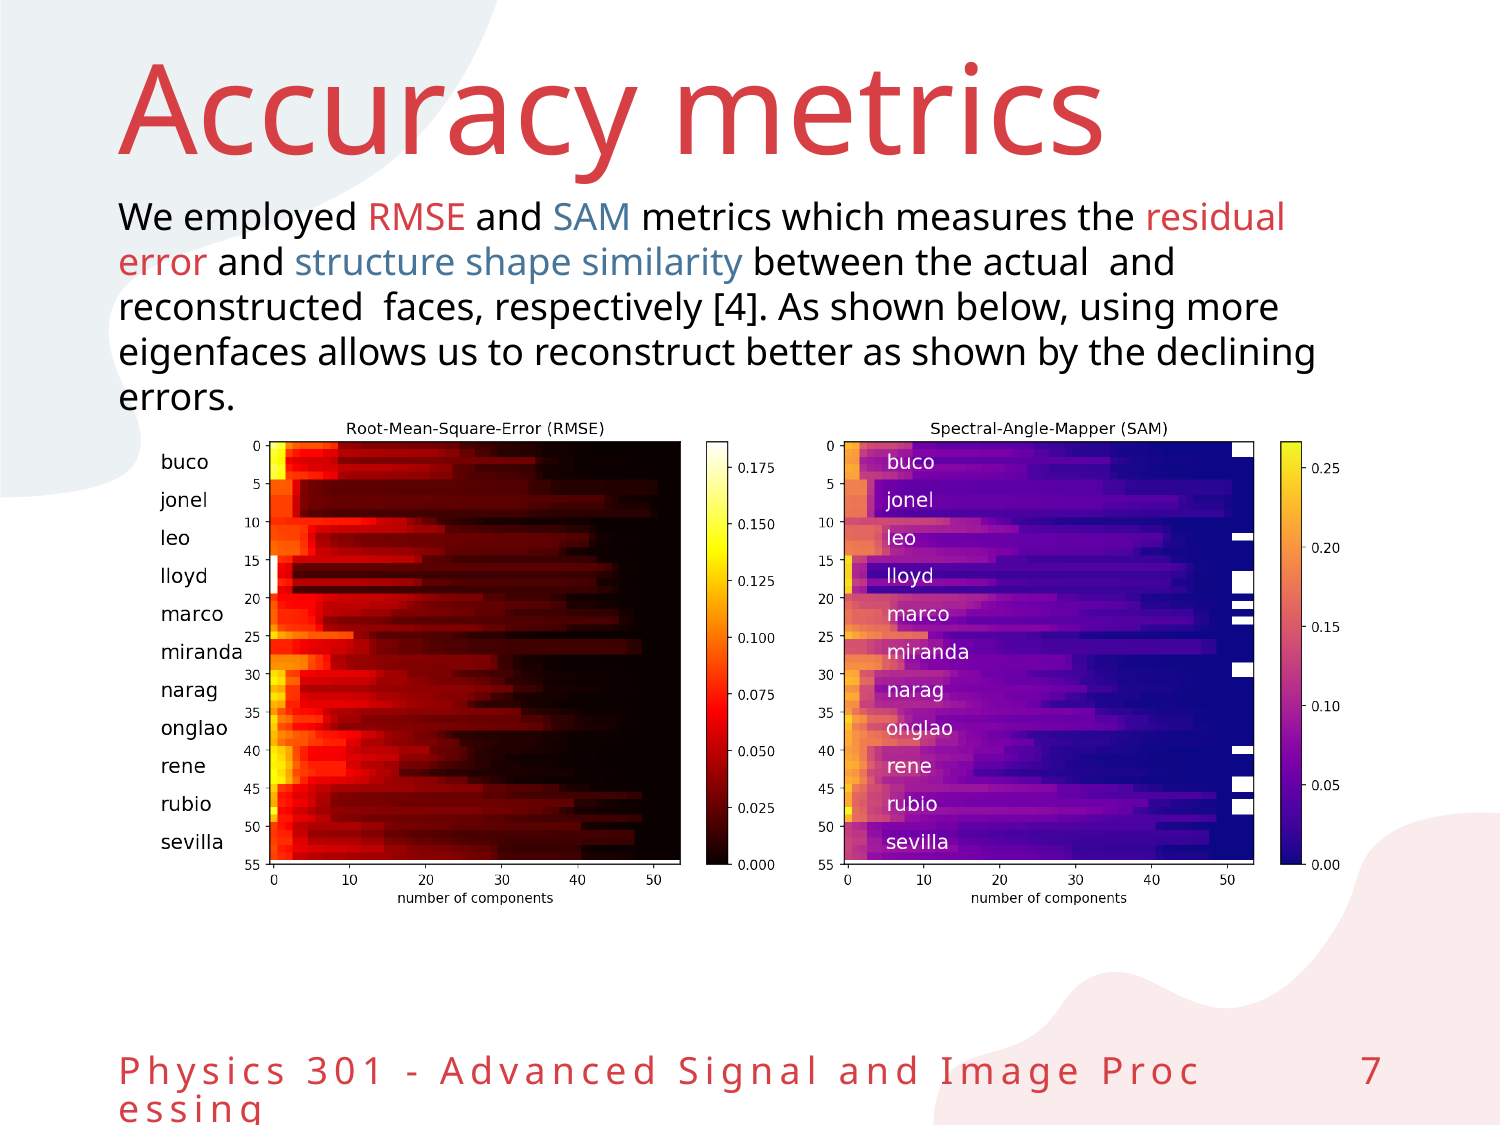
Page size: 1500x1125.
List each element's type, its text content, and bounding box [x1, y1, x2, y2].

picture [554, 302, 566, 318]
title Accuracy metrics [103, 59, 1397, 169]
slide_number 7 [1244, 1042, 1397, 1103]
picture [1, 0, 1500, 1125]
picture [556, 266, 568, 272]
footer Physics 301 - Advanced Signal and Image Processing [103, 1042, 1222, 1103]
picture [558, 206, 568, 217]
picture [556, 257, 566, 263]
